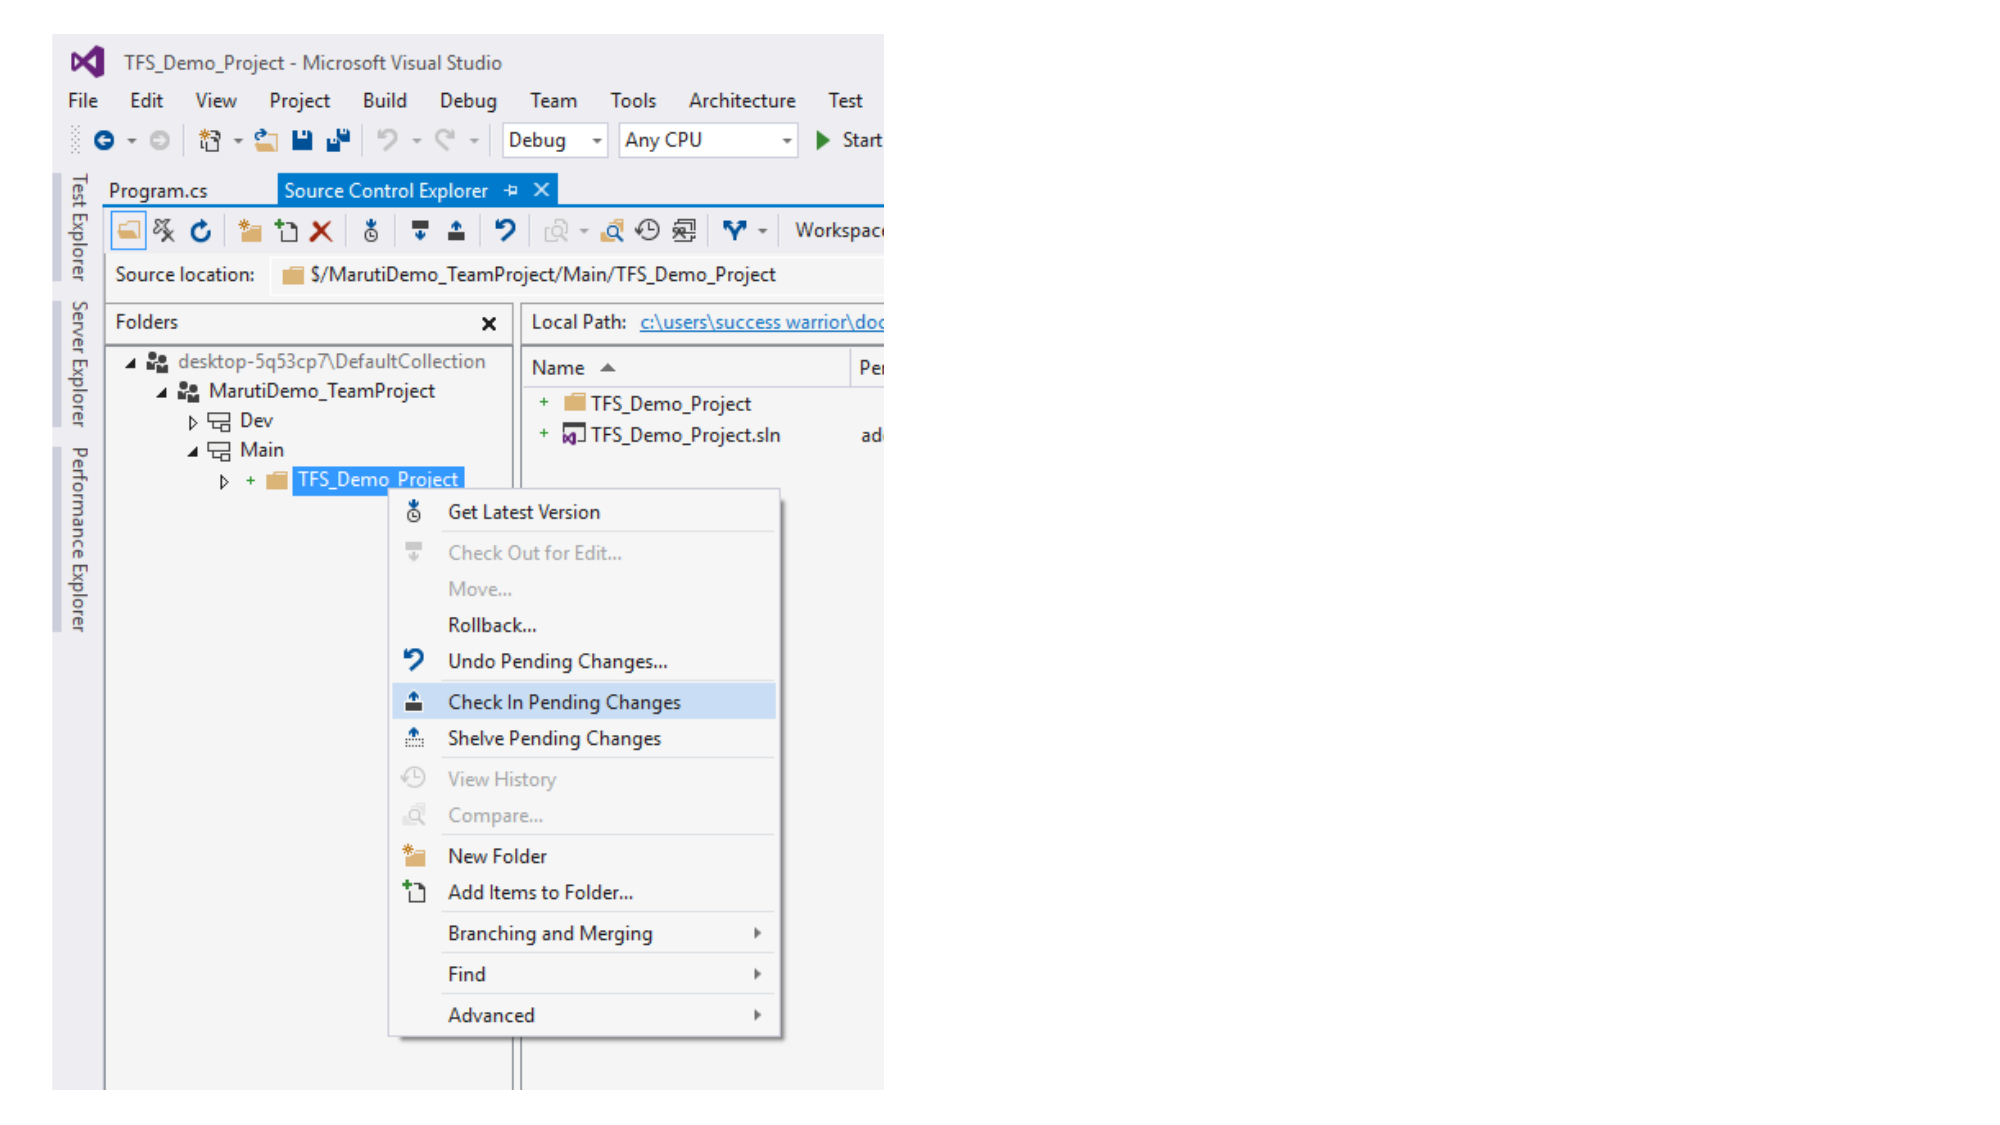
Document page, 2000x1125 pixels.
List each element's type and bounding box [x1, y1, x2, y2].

picture [51, 34, 885, 1090]
